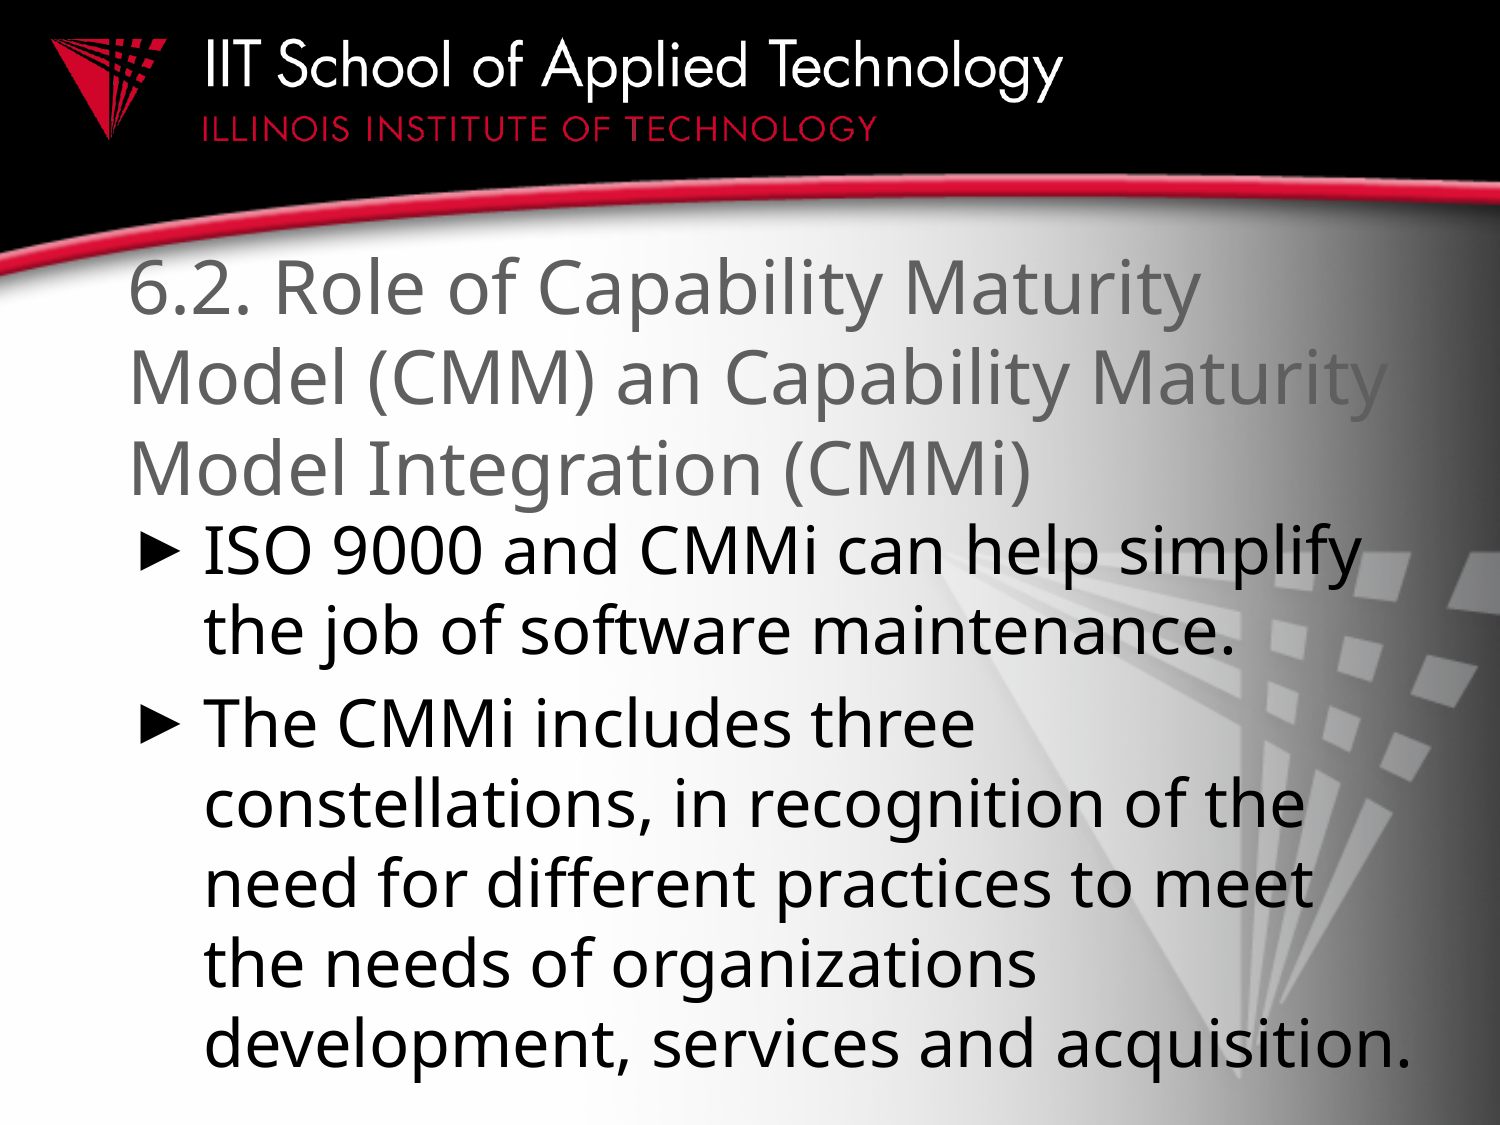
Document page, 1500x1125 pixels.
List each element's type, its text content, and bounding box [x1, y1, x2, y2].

title 6.2. Role of Capability Maturity Model (CMM) an Capability Maturity Model Integration (CMMi) [112, 249, 1438, 499]
list ISO 9000 and CMMi can help simplify the job of software maintenance. The CMMi includes three constellations, in recognition of the need for different practices to meet the needs of organizations development, services and acquisition. [112, 499, 1438, 1088]
picture [0, 0, 1500, 1125]
